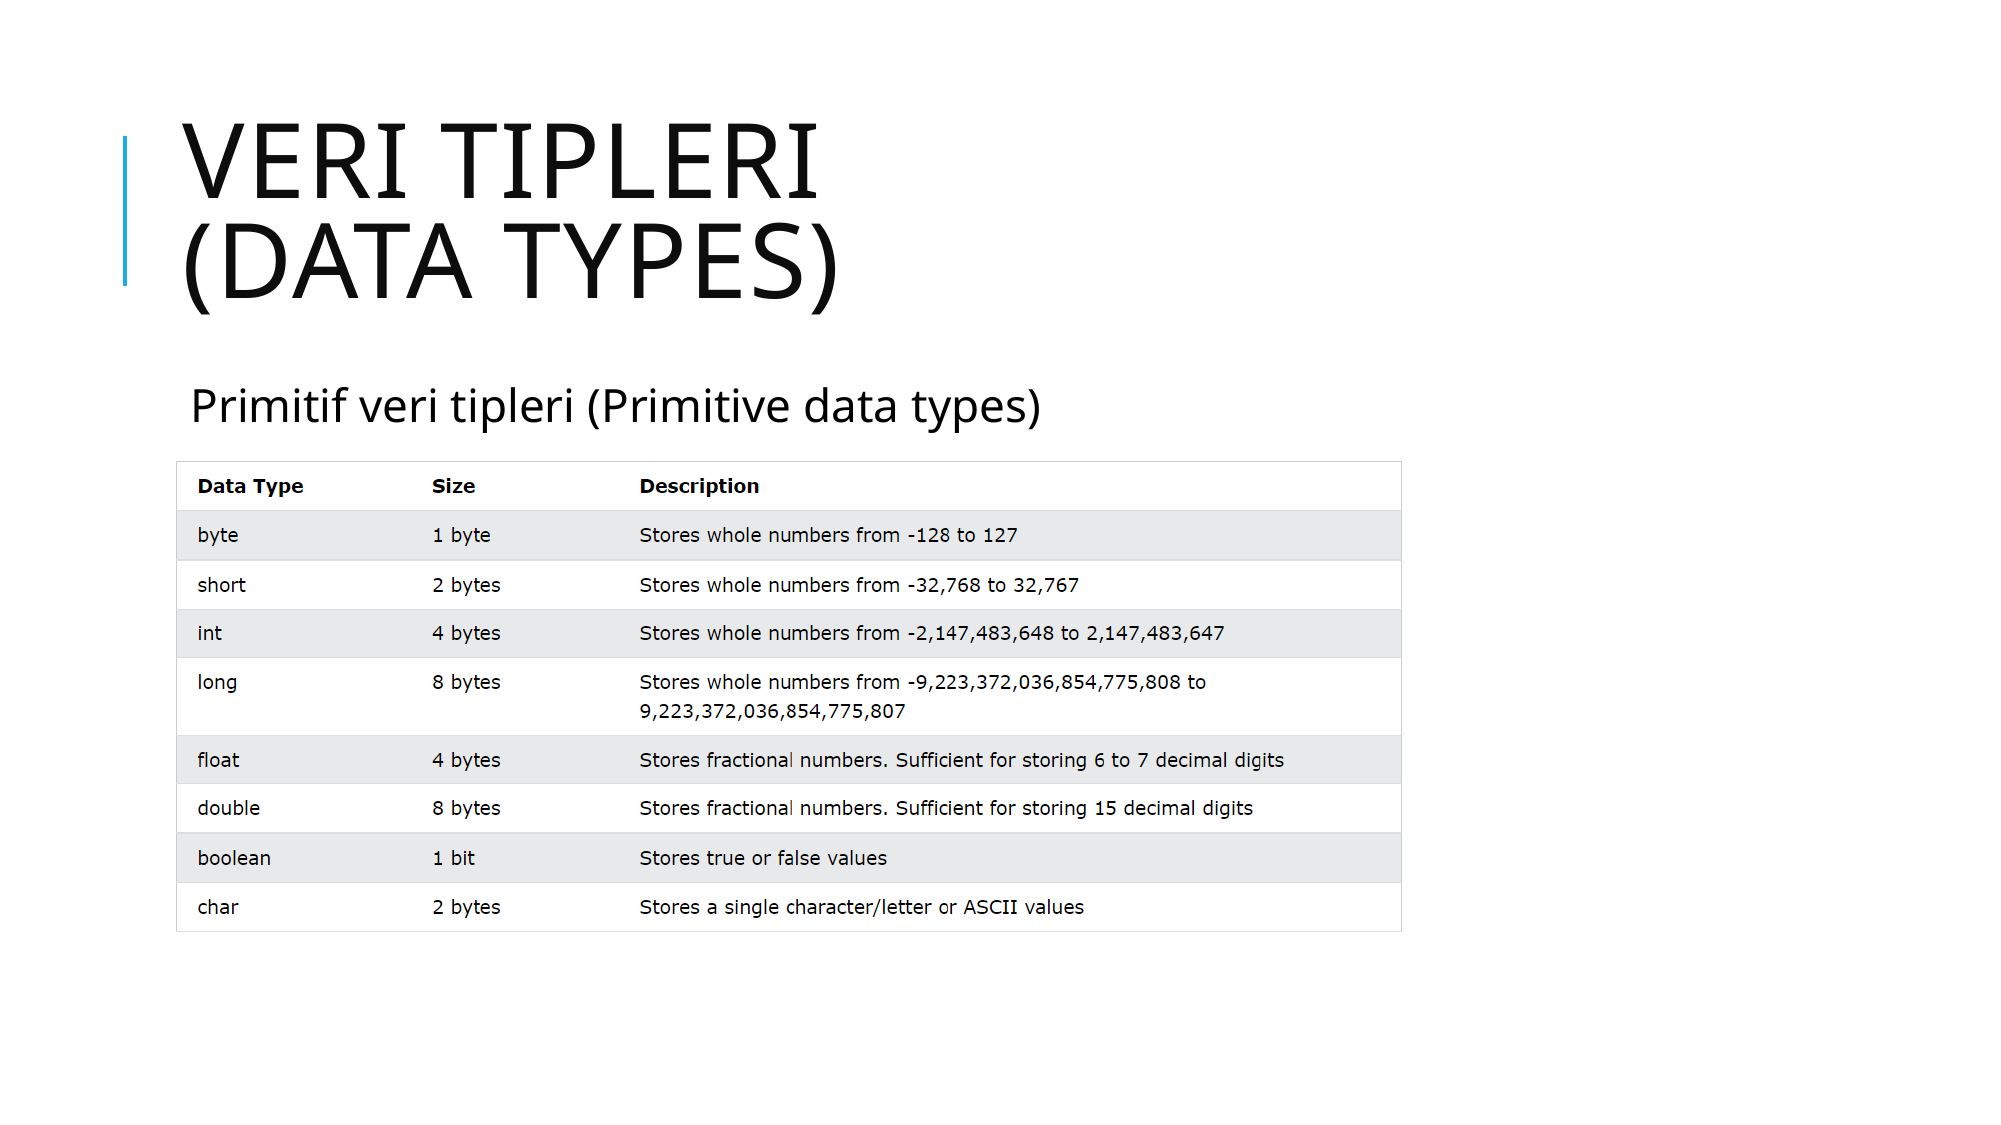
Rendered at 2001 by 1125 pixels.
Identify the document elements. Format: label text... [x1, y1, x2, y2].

list Primitif veri tipleri (Primitive data types) [168, 375, 1515, 1020]
picture [167, 450, 1415, 944]
title VERi tipleri (data types) [168, 96, 1154, 342]
